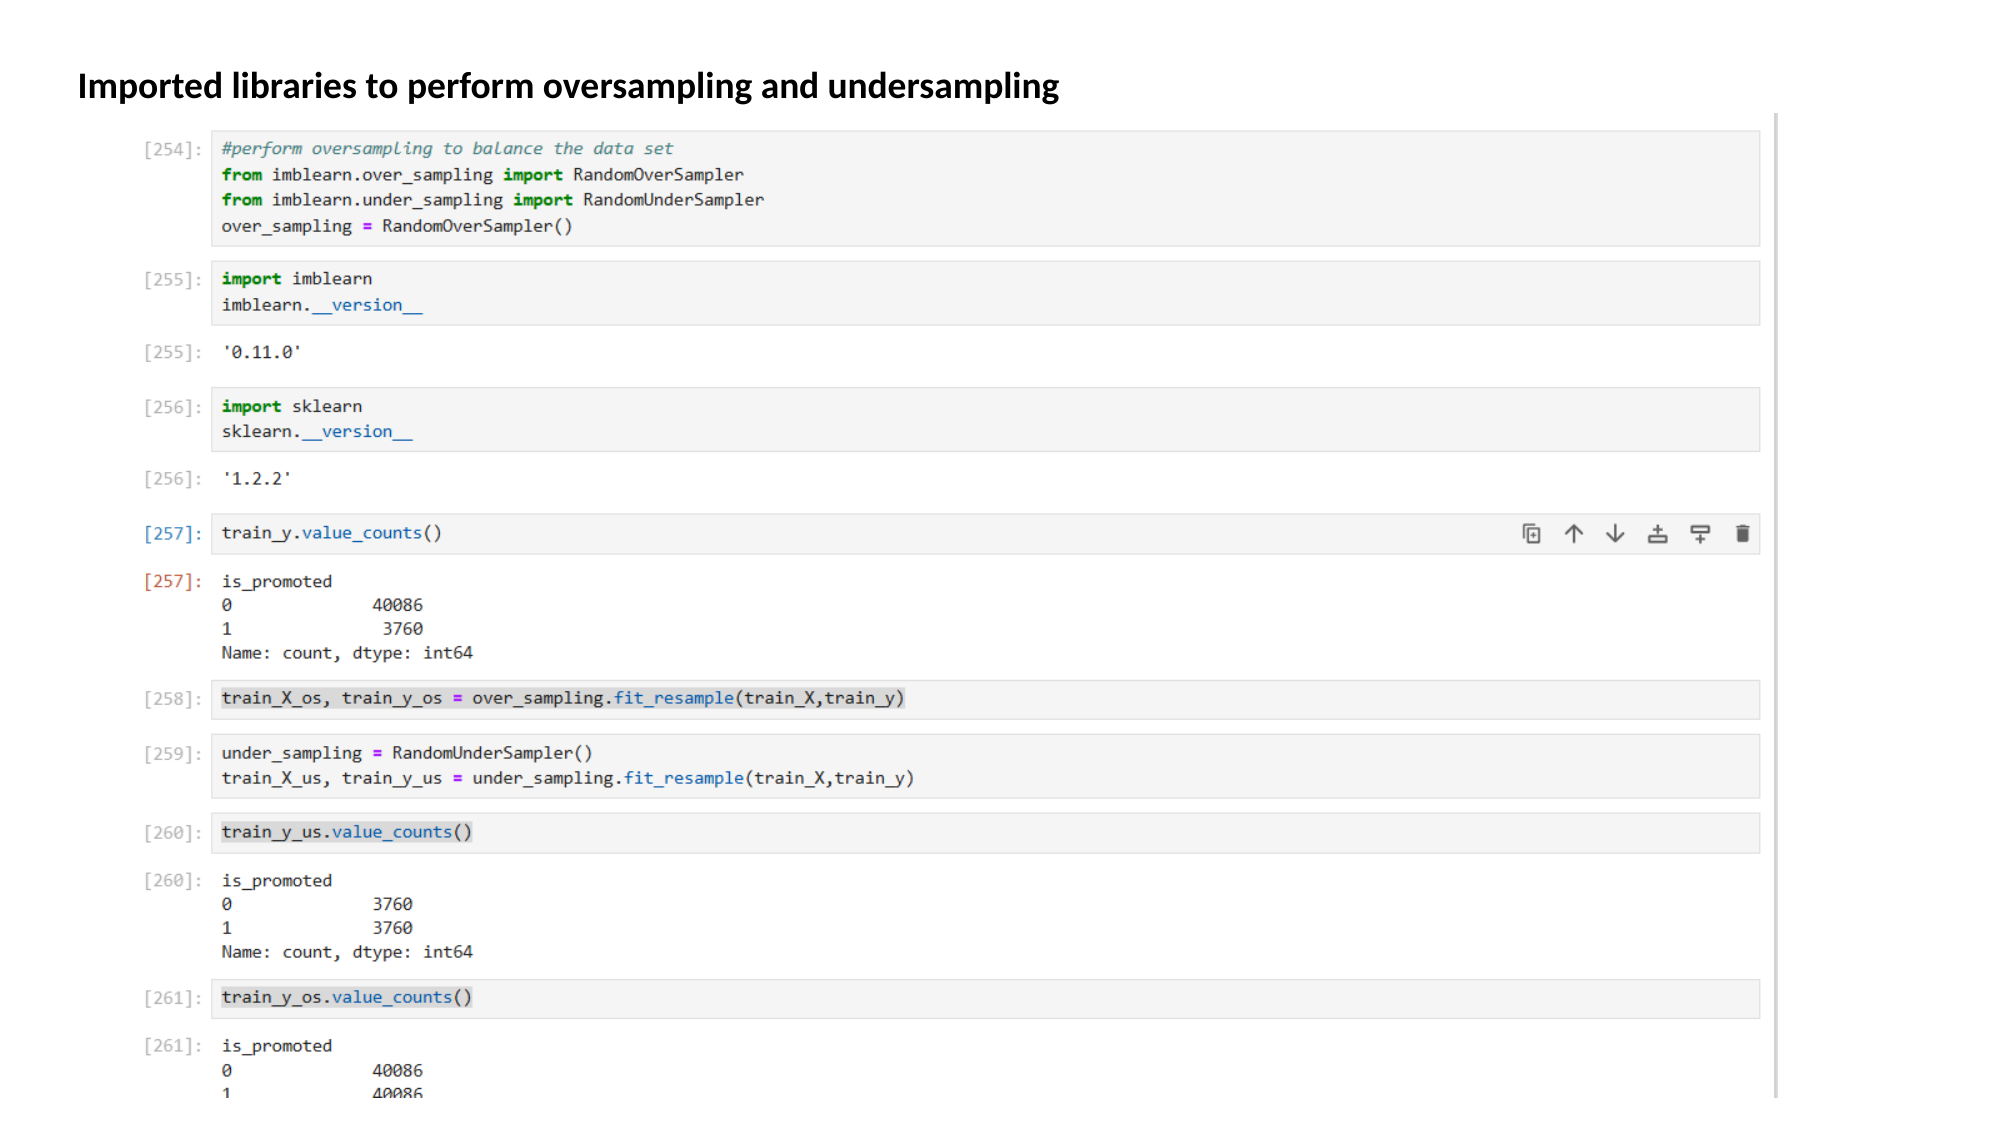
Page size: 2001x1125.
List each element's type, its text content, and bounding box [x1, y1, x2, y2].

picture [125, 113, 1778, 1098]
text_box Imported libraries to perform oversampling and undersampling [62, 53, 1313, 113]
